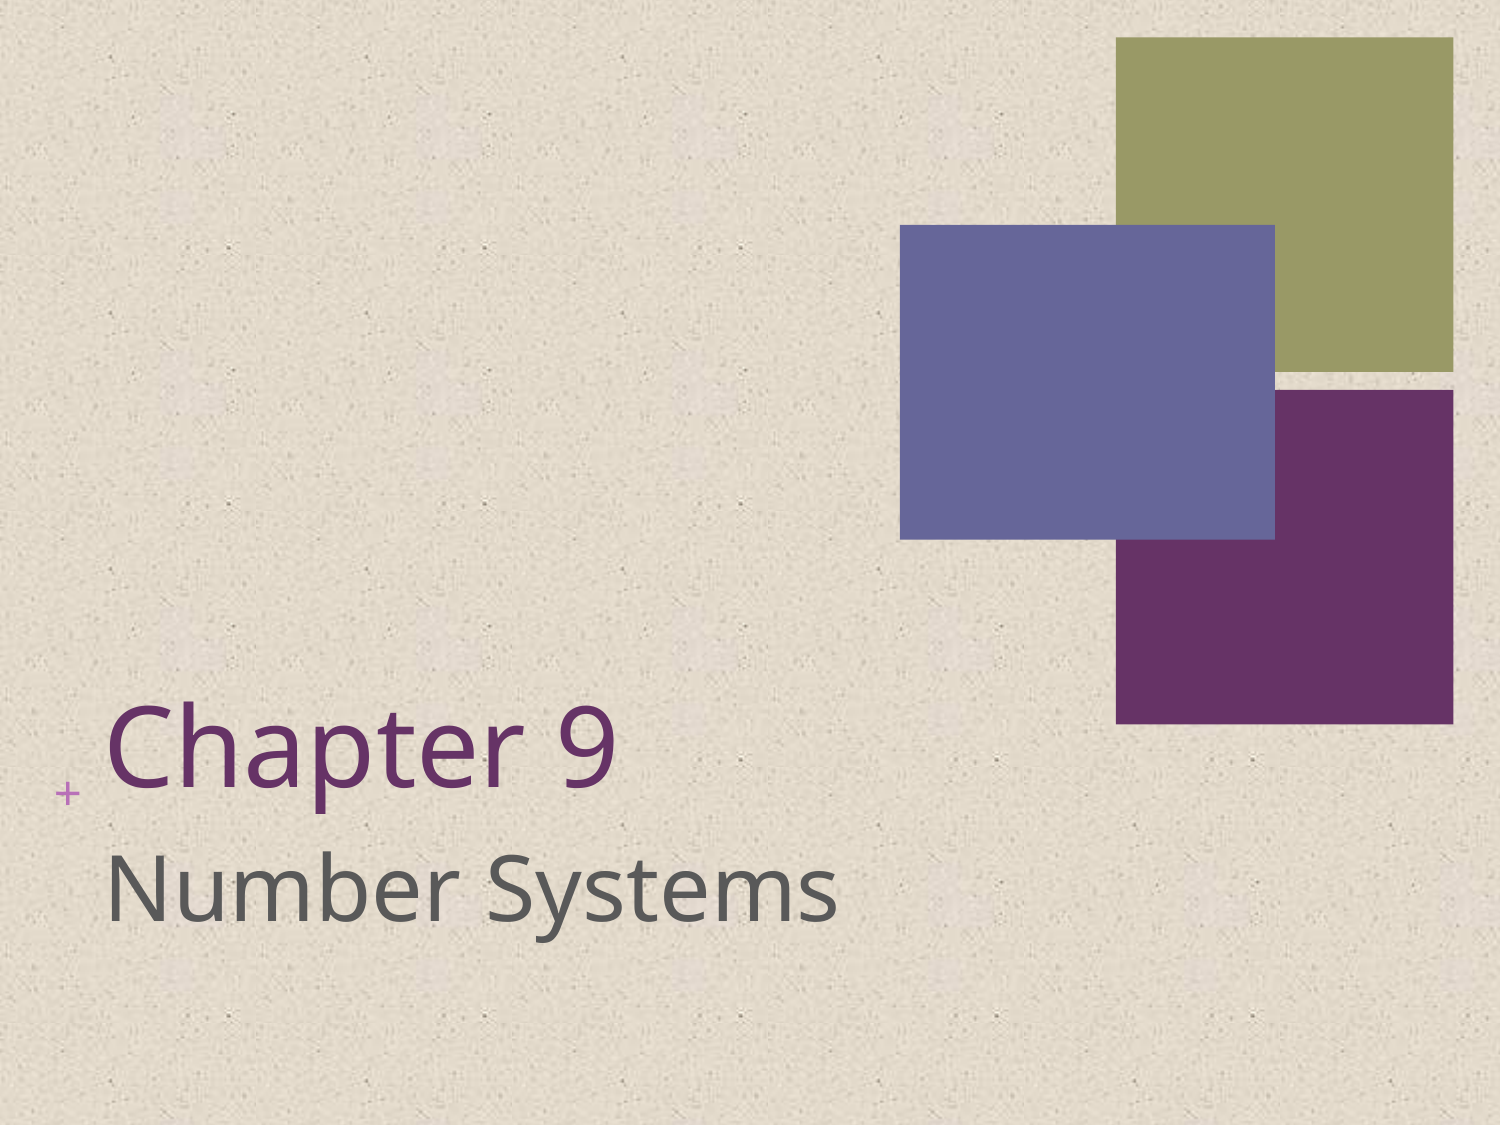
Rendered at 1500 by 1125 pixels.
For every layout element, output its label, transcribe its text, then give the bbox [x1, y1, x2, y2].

text_box [899, 224, 1275, 540]
list Number Systems [88, 822, 1105, 968]
title Chapter 9 [88, 680, 1105, 818]
picture [0, 0, 1500, 1125]
